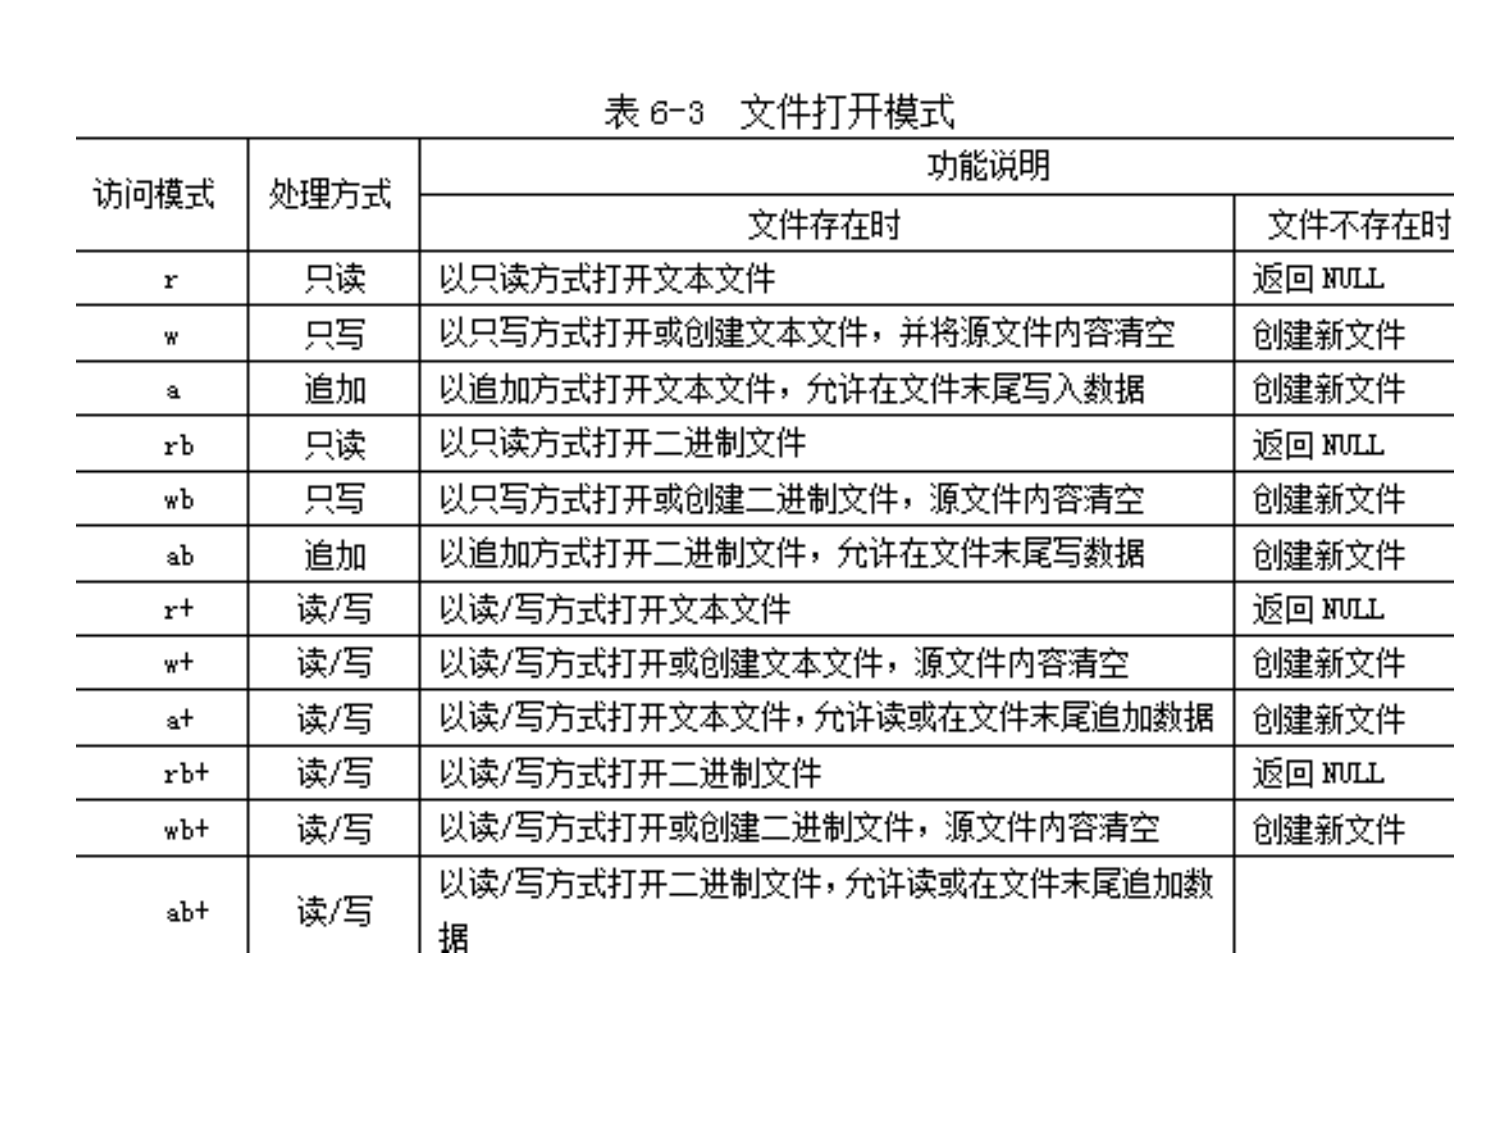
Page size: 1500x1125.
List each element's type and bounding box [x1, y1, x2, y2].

list [76, 89, 1454, 953]
